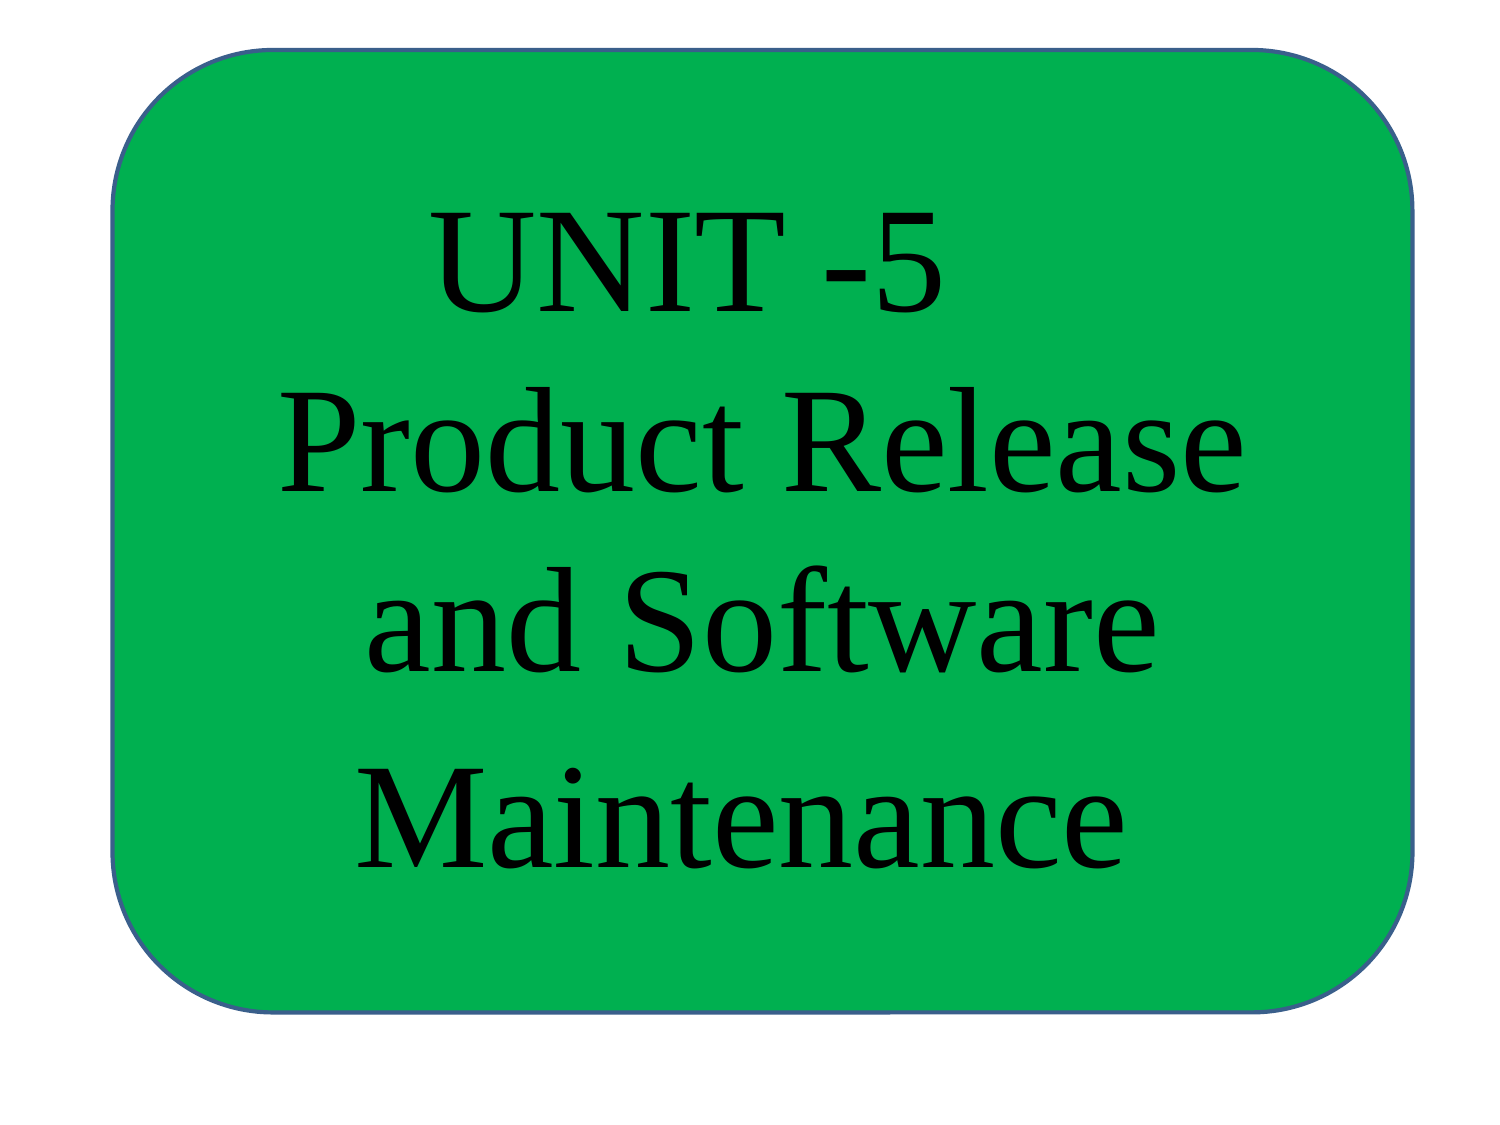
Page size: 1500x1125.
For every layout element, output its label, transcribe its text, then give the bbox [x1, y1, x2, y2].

text_box UNIT -5 Product Release and Software Maintenance [110, 47, 1415, 1015]
